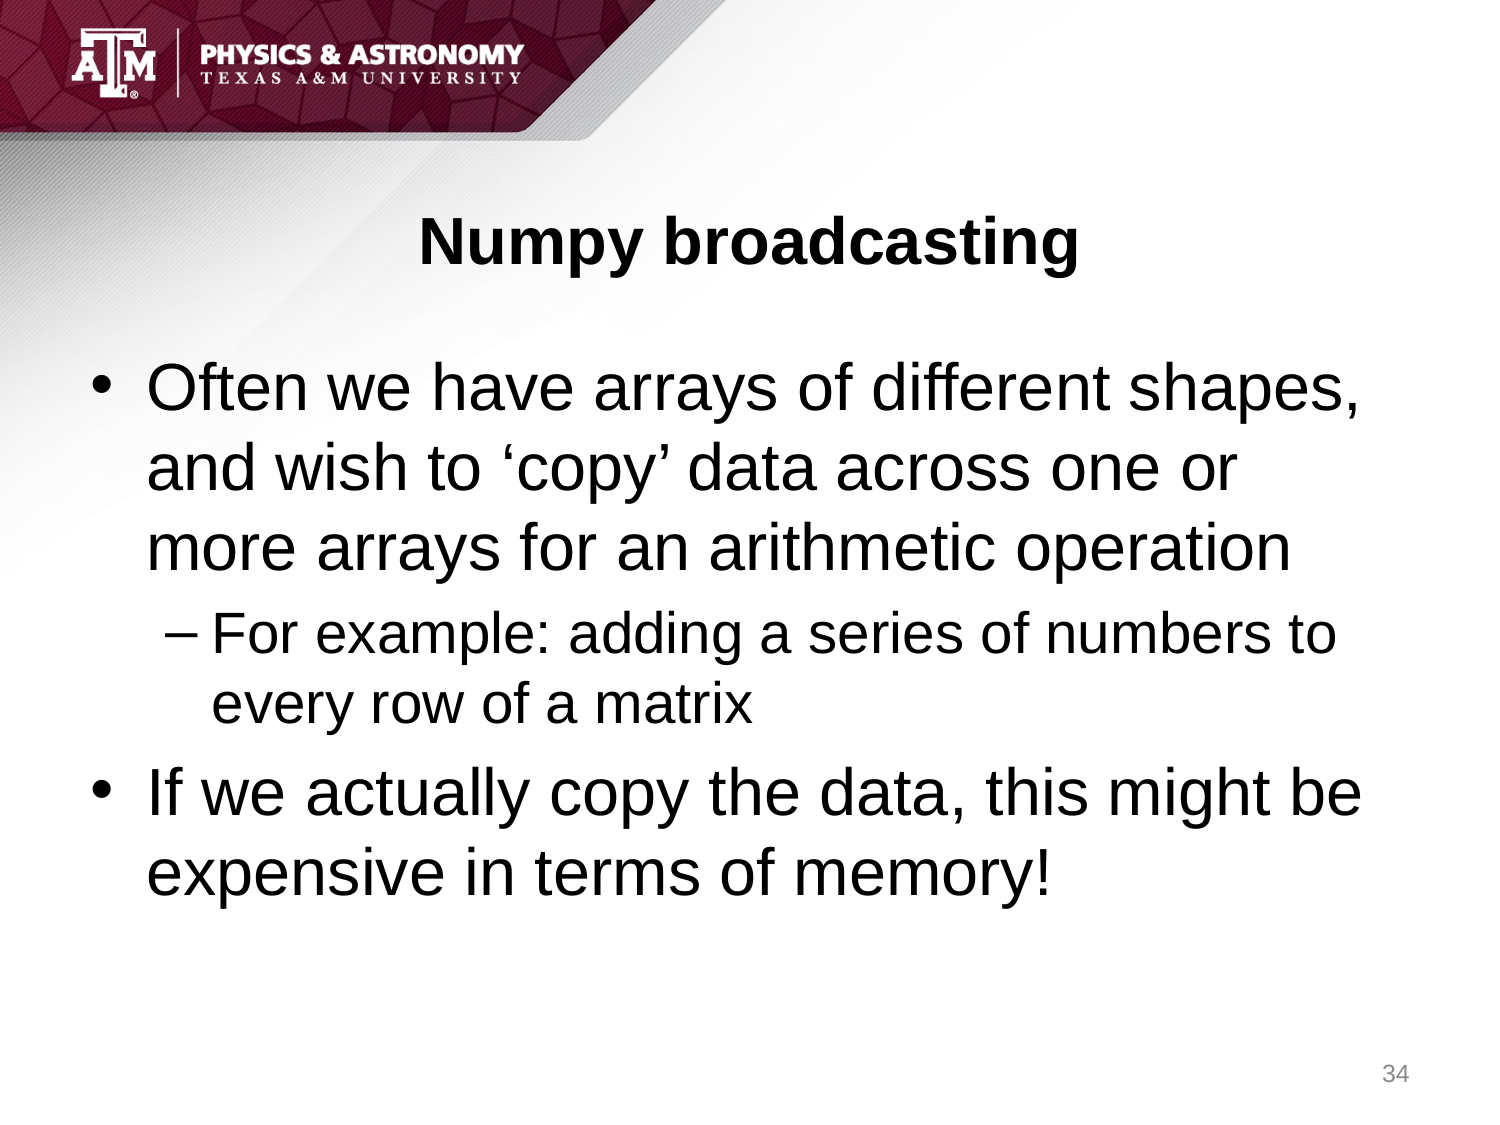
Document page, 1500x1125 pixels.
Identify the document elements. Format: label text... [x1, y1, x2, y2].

list Often we have arrays of different shapes, and wish to ‘copy’ data across one or more arrays for an arithmetic operation For example: adding a series of numbers to every row of a matrix If we actually copy the data, this might be expensive in terms of memory! [75, 336, 1425, 1005]
title Numpy broadcasting [75, 172, 1425, 304]
slide_number 34 [1074, 1042, 1425, 1103]
picture [0, 0, 1500, 1125]
